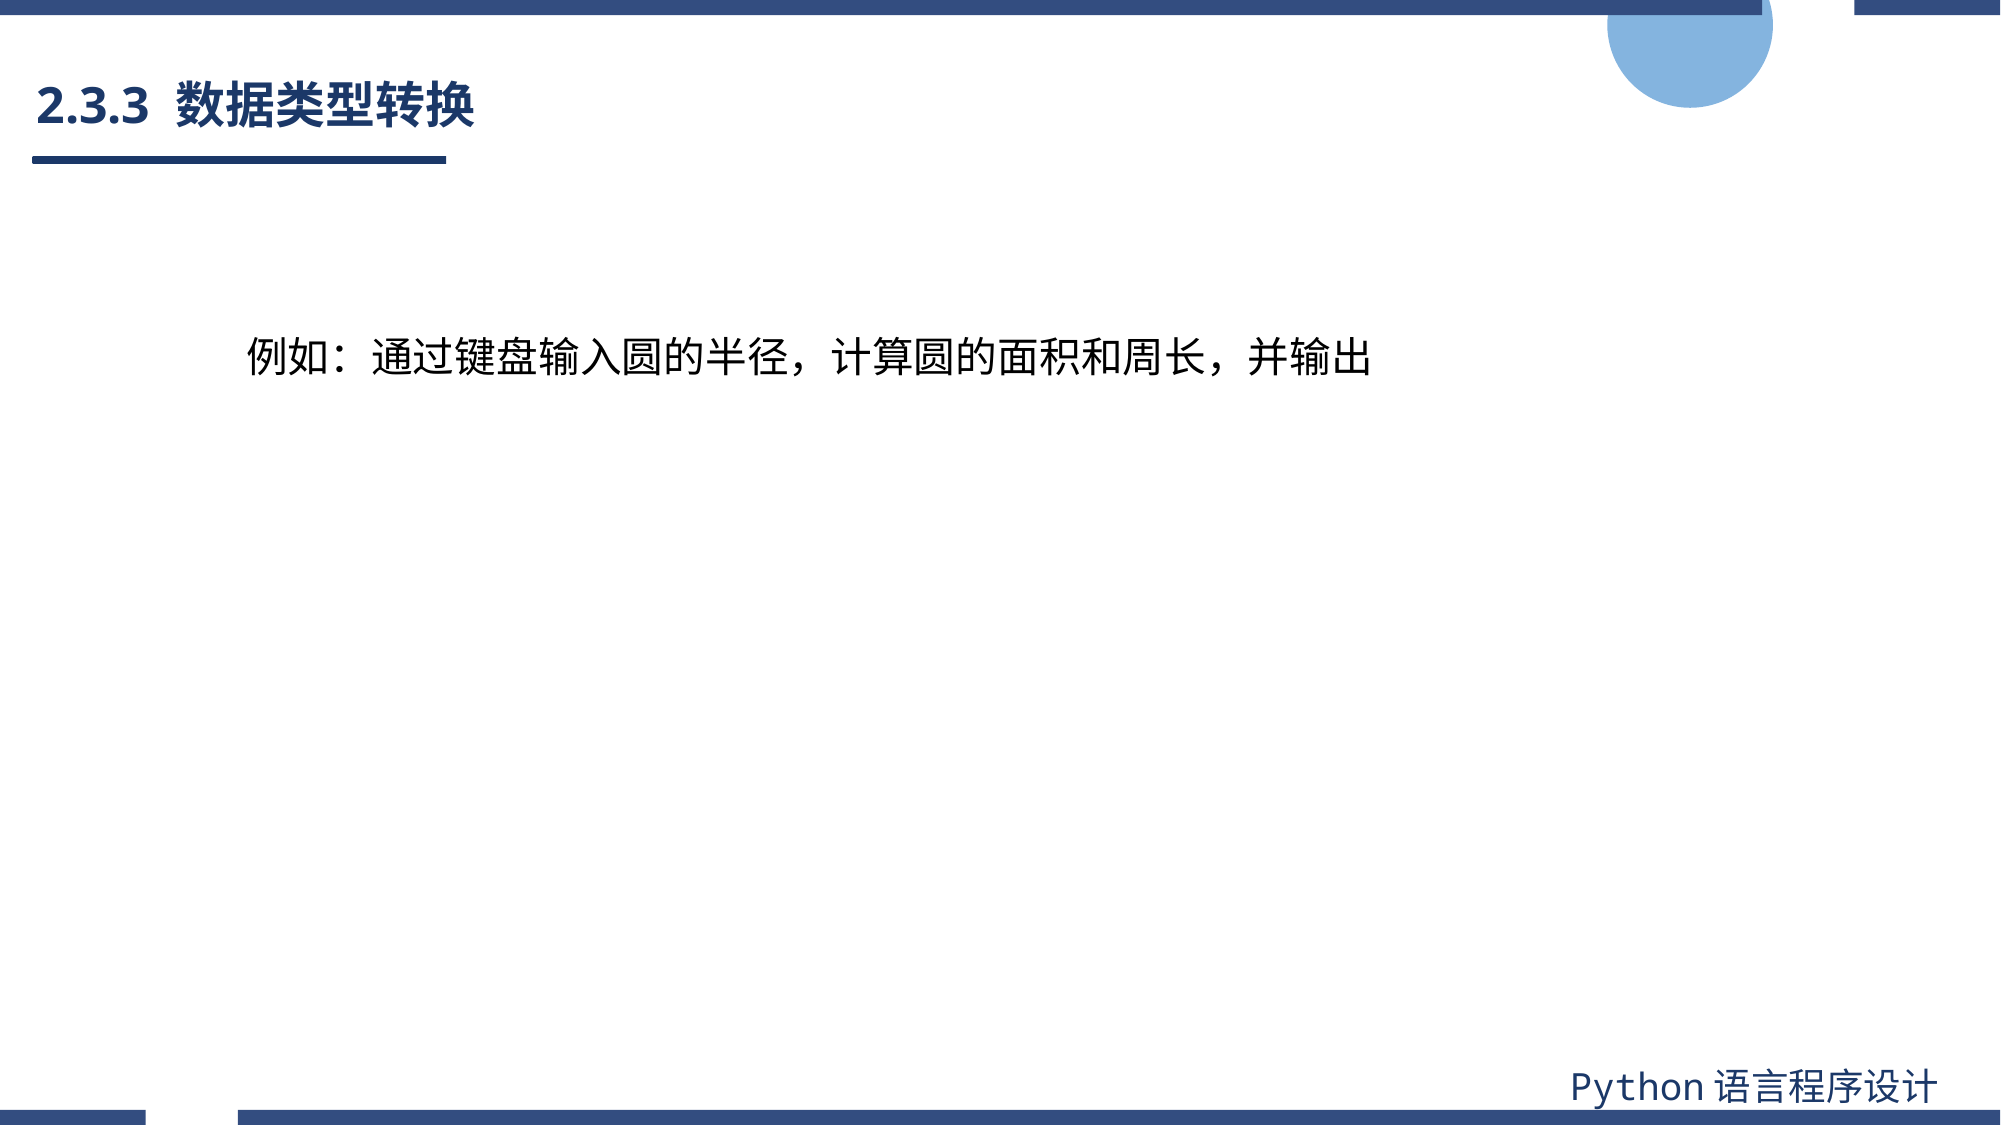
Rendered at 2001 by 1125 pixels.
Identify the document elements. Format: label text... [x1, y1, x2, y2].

text_box 例如：通过键盘输入圆的半径，计算圆的面积和周长，并输出 [231, 298, 1624, 389]
text_box 2.3.3 数据类型转换 [21, 65, 928, 150]
